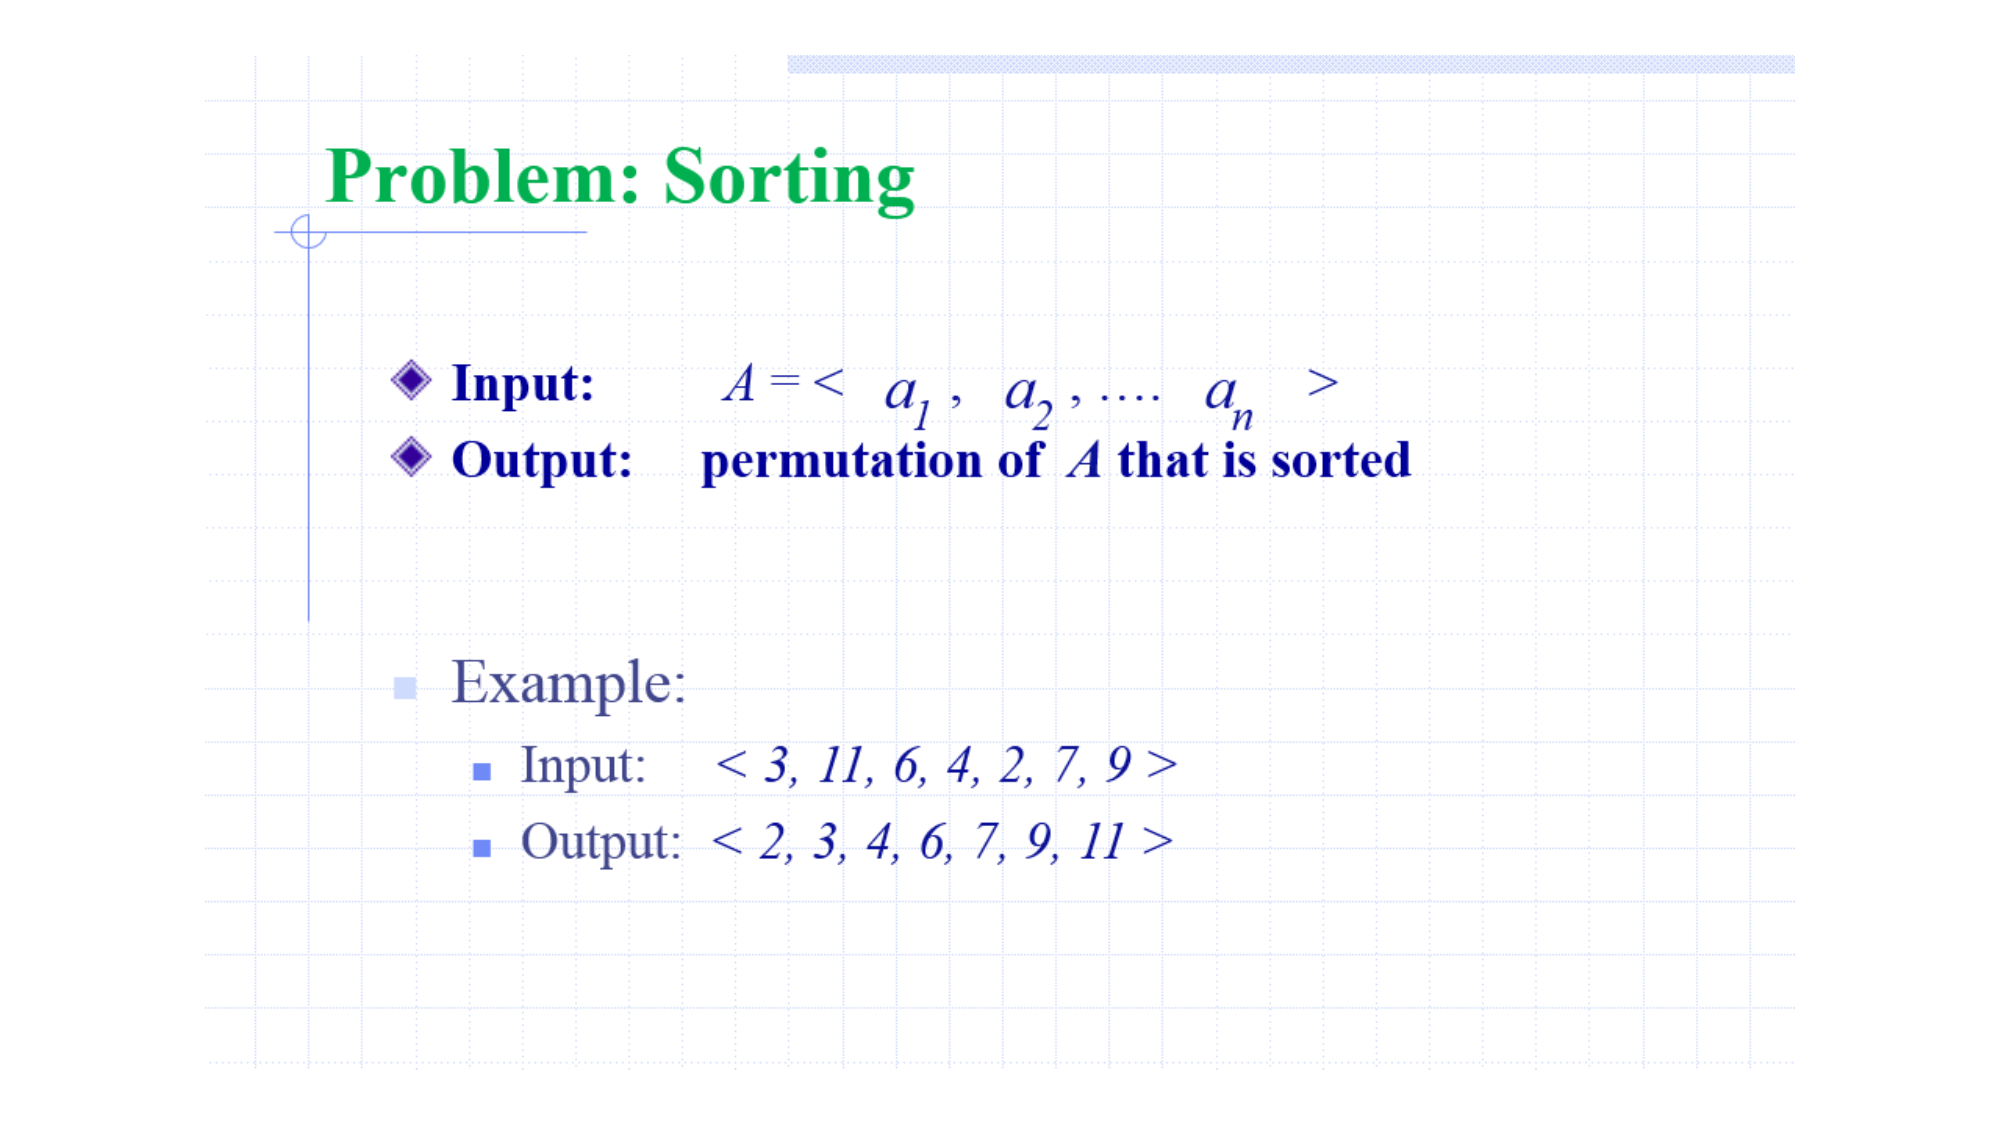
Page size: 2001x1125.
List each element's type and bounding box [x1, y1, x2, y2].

picture [205, 55, 1795, 1070]
